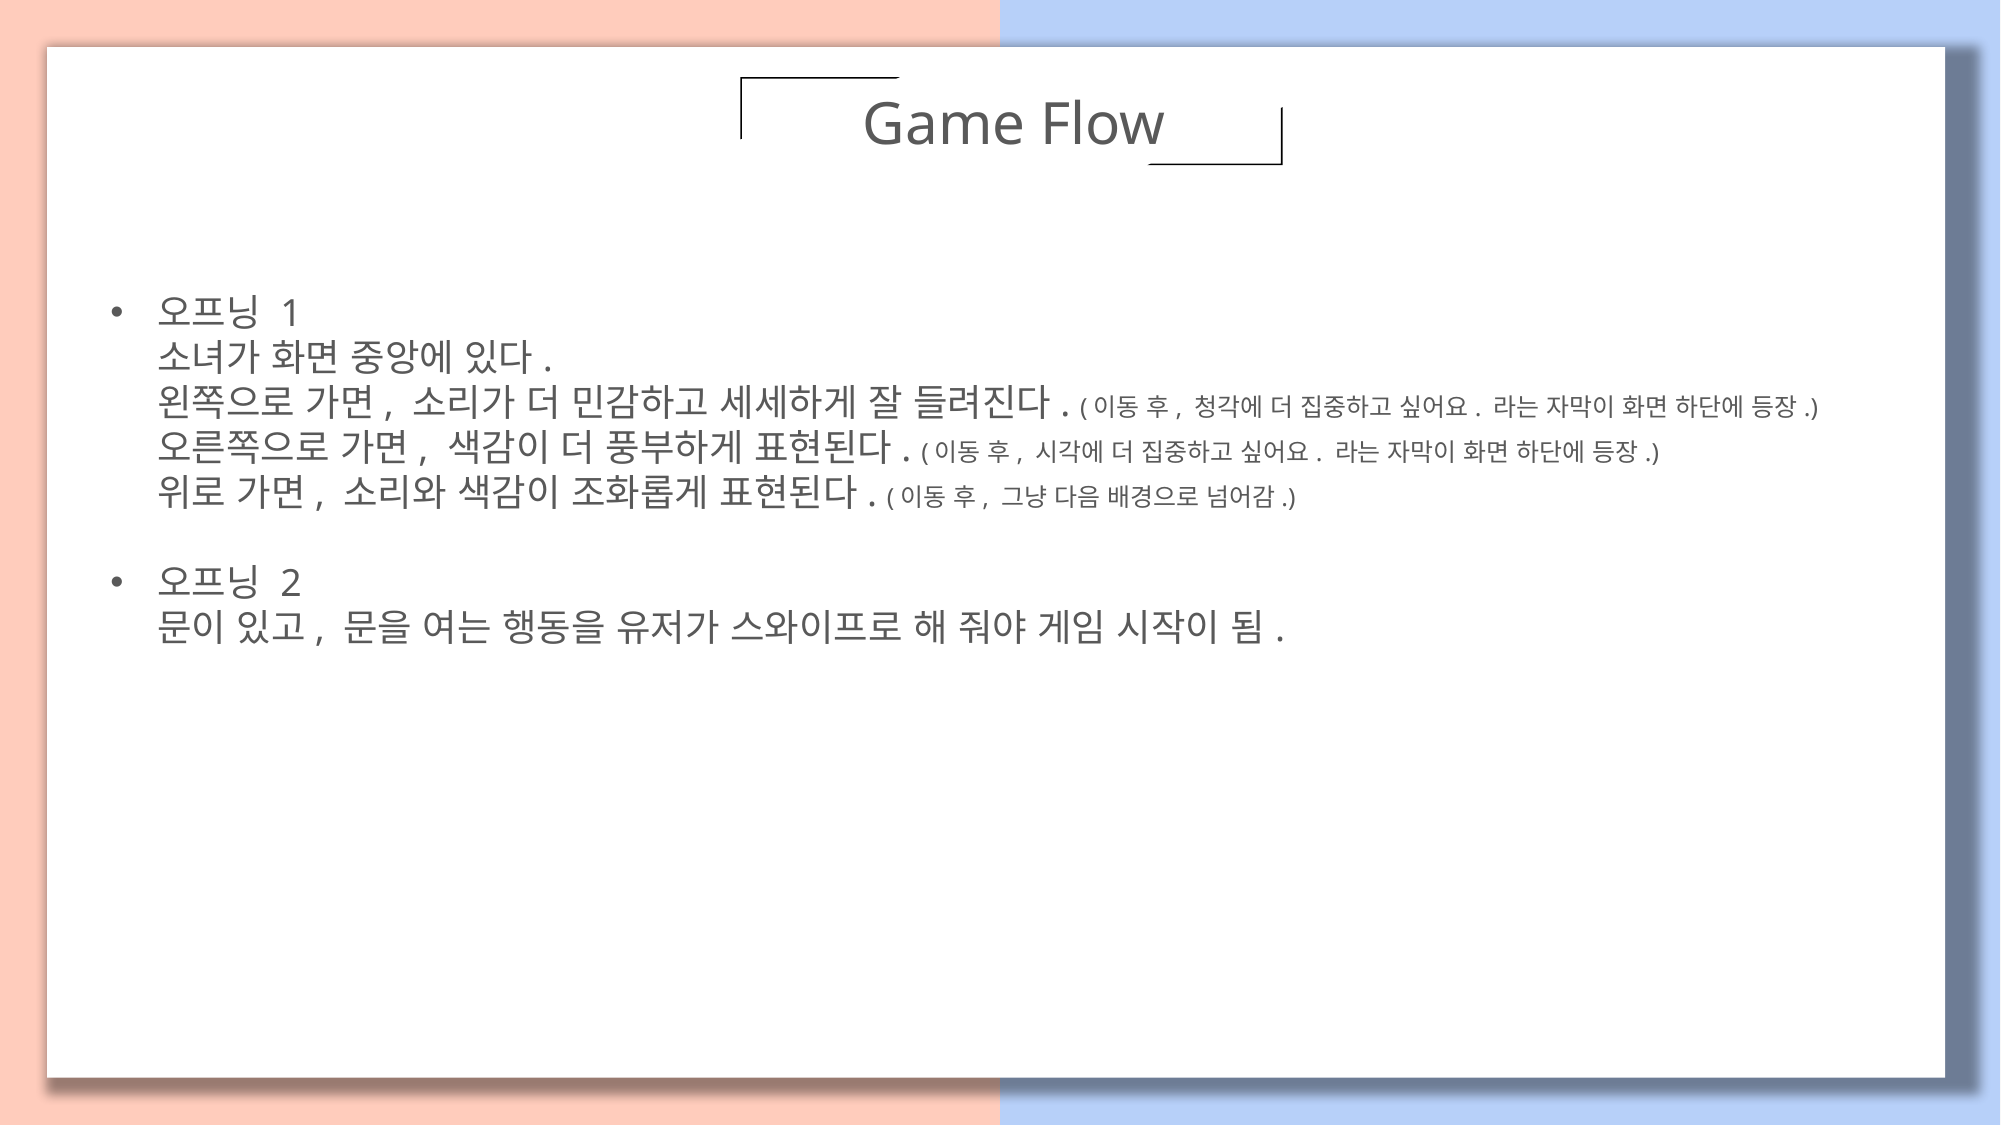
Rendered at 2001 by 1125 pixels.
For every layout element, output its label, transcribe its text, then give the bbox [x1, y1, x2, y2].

text_box 오프닝 1 소녀가 화면 중앙에 있다. 왼쪽으로 가면, 소리가 더 민감하고 세세하게 잘 들려진다. (이동 후, 청각에 더 집중하고 싶어요. 라는 자막이 화면 하단에 등장.) 오른쪽으로 가면, 색감이 더 풍부하게 표현된다. (이동 후, 시각에 더 집중하고 싶어요. 라는 자막이 화면 하단에 등장.) 위로 가면, 소리와 색감이 조화롭게 표현된다. (이동 후, 그냥 다음 배경으로 넘어감.) 오프닝 2 문이 있고, 문을 여는 행동을 유저가 스와이프로 해 줘야 게임 시작이 됨. [95, 281, 1932, 657]
text_box [739, 76, 901, 141]
text_box Game Flow [790, 79, 1238, 164]
text_box [1147, 105, 1284, 167]
